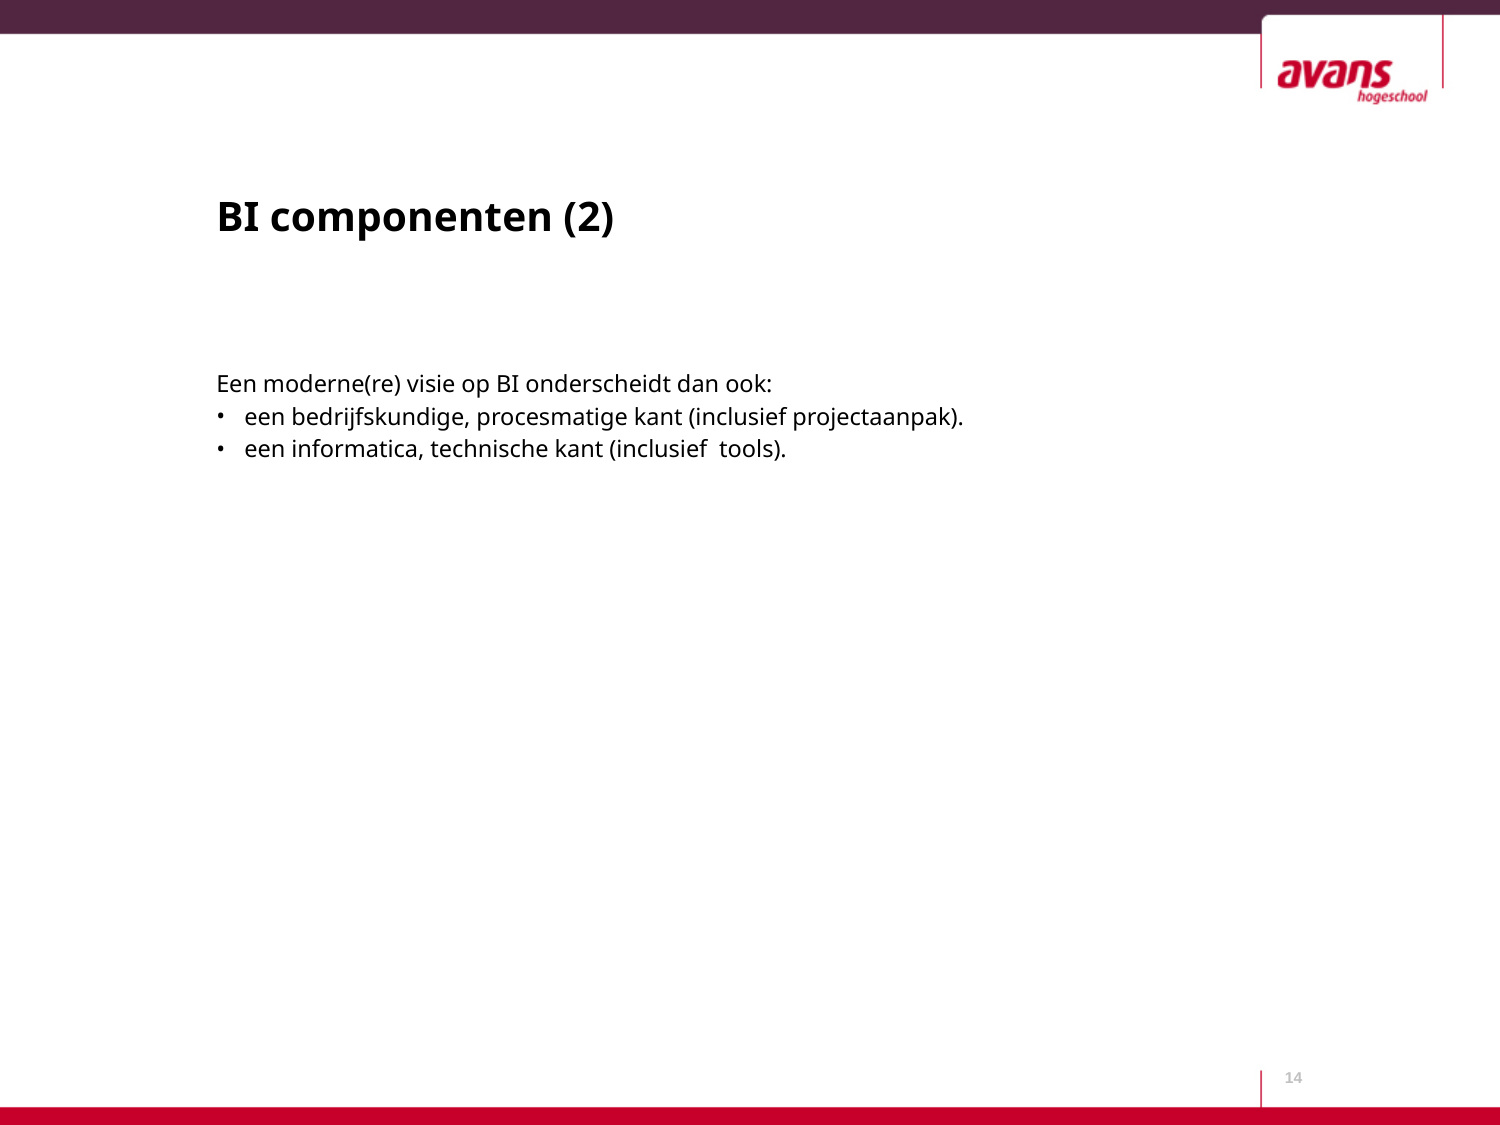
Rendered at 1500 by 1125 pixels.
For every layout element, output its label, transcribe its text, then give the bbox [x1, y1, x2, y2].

slide_number 14 [1269, 1060, 1420, 1103]
title BI componenten (2) [201, 182, 1314, 329]
picture [0, 0, 1500, 1125]
list Een moderne(re) visie op BI onderscheidt dan ook: een bedrijfskundige, procesmatige kant (inclusief projectaanpak). een informatica, technische kant (inclusief tools). [201, 361, 1314, 964]
